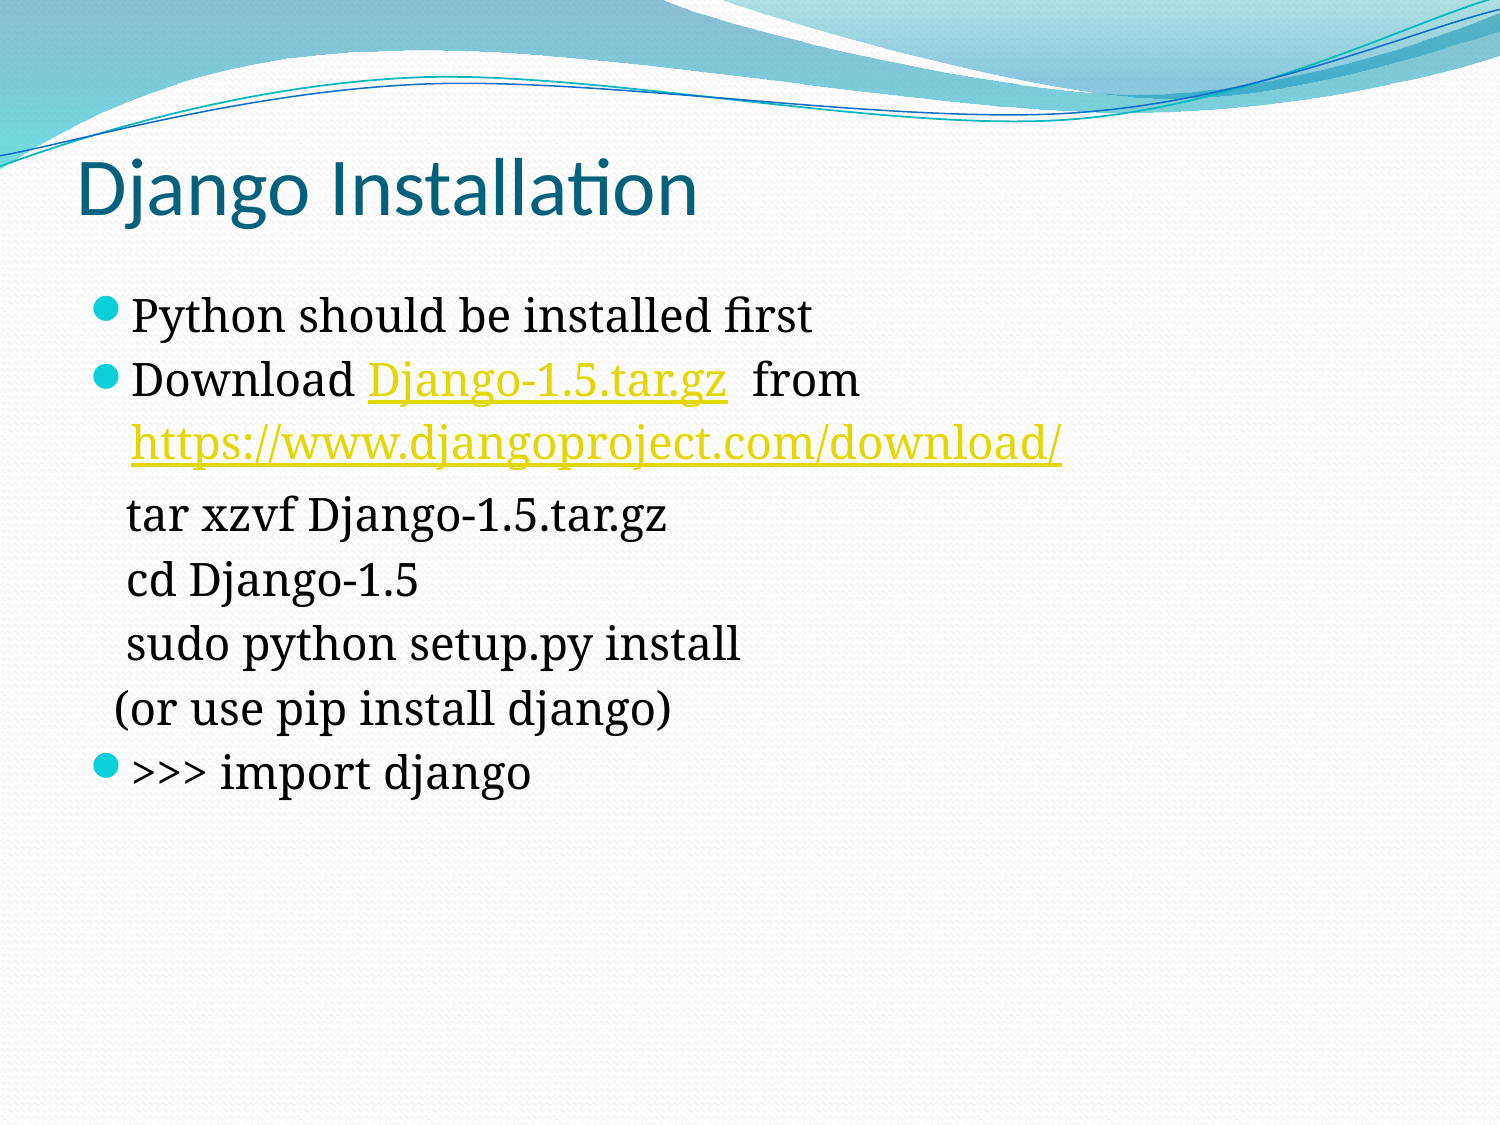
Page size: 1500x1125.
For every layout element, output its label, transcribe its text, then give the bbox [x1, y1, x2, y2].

title Django Installation [76, 125, 1427, 233]
list Python should be installed first Download Django-1.5.tar.gz from https://www.djangoproject.com/download/ tar xzvf Django-1.5.tar.gz cd Django-1.5 sudo python setup.py install (or use pip install django) >>> import django [75, 278, 1425, 1071]
